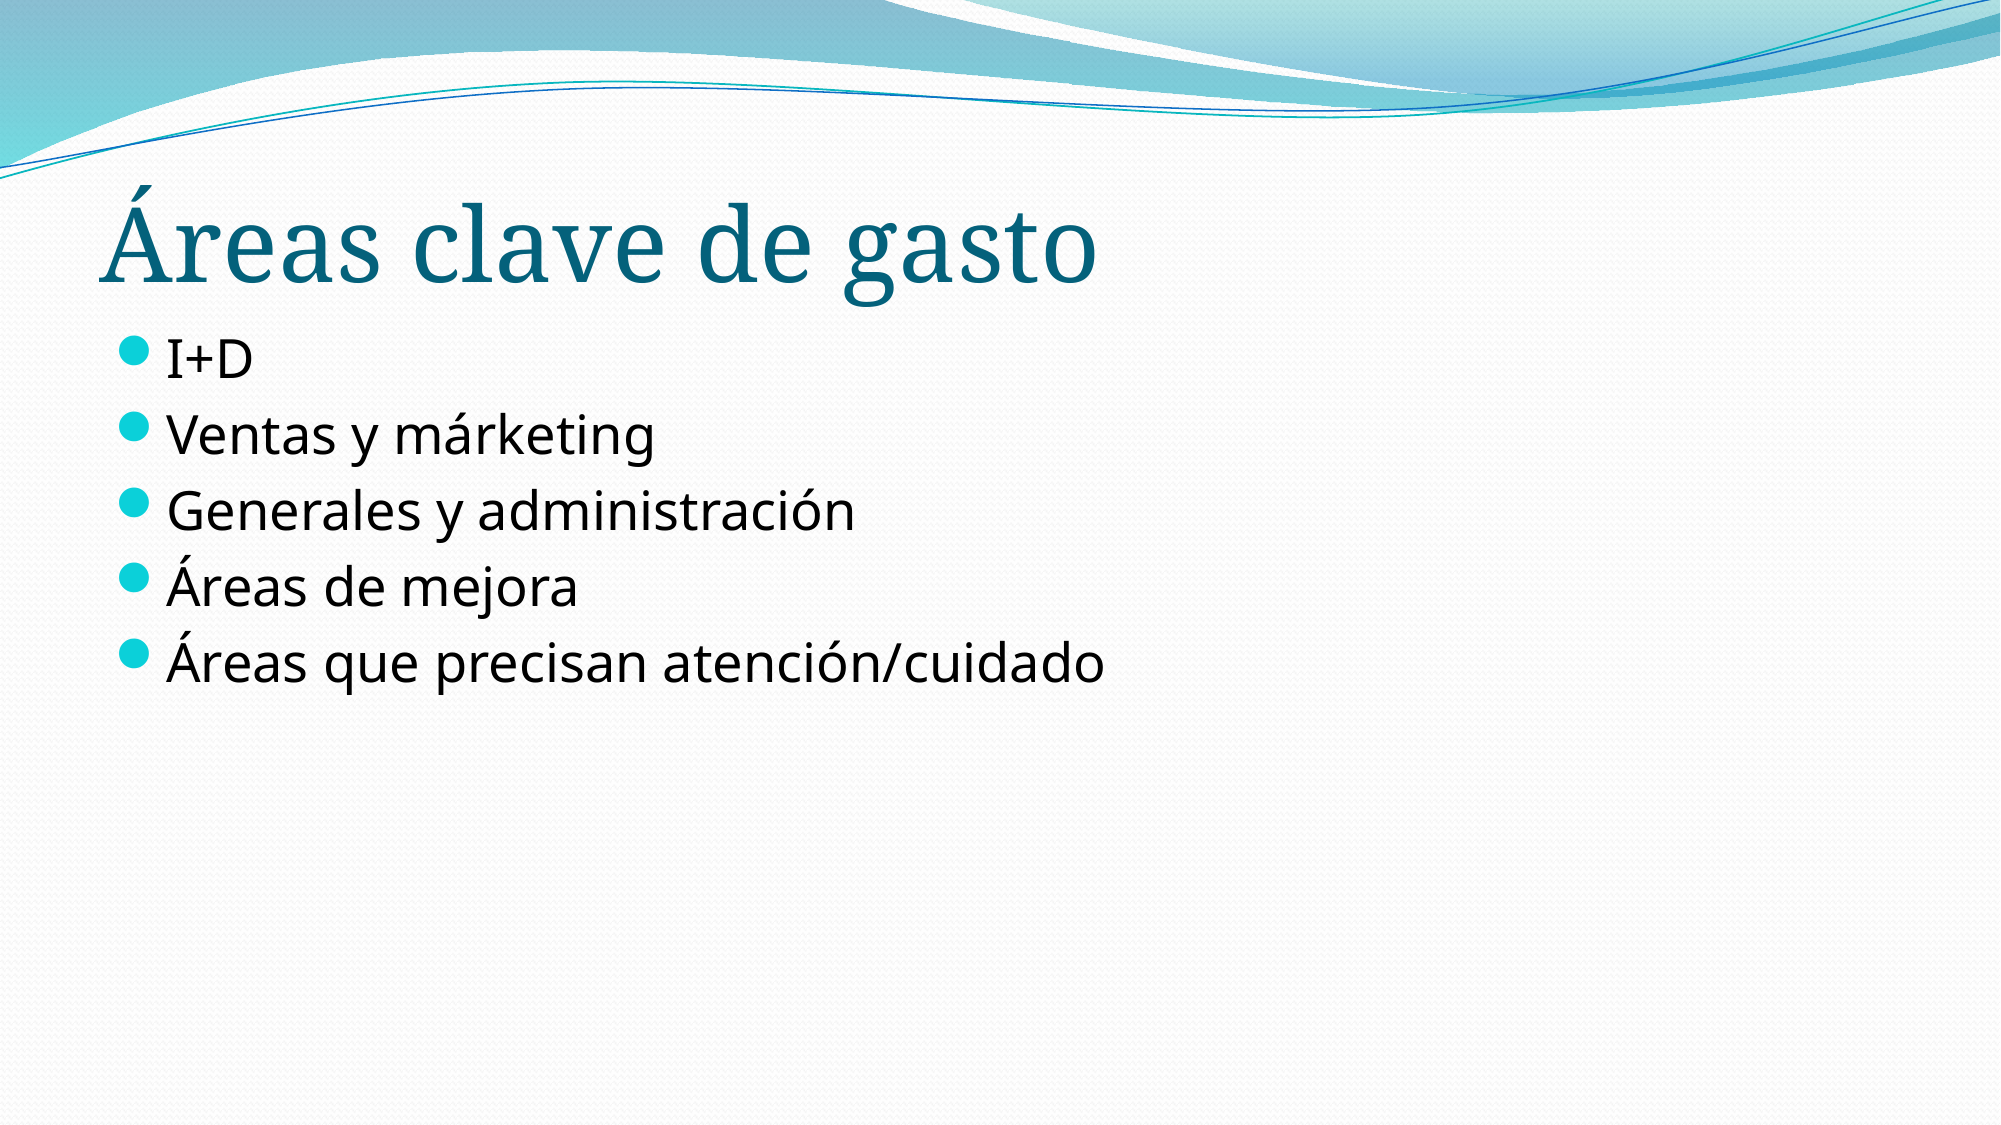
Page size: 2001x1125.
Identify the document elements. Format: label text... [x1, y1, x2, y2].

title Áreas clave de gasto [99, 115, 1900, 303]
list I+D Ventas y márketing Generales y administración Áreas de mejora Áreas que precisan atención/cuidado [99, 317, 1900, 1038]
